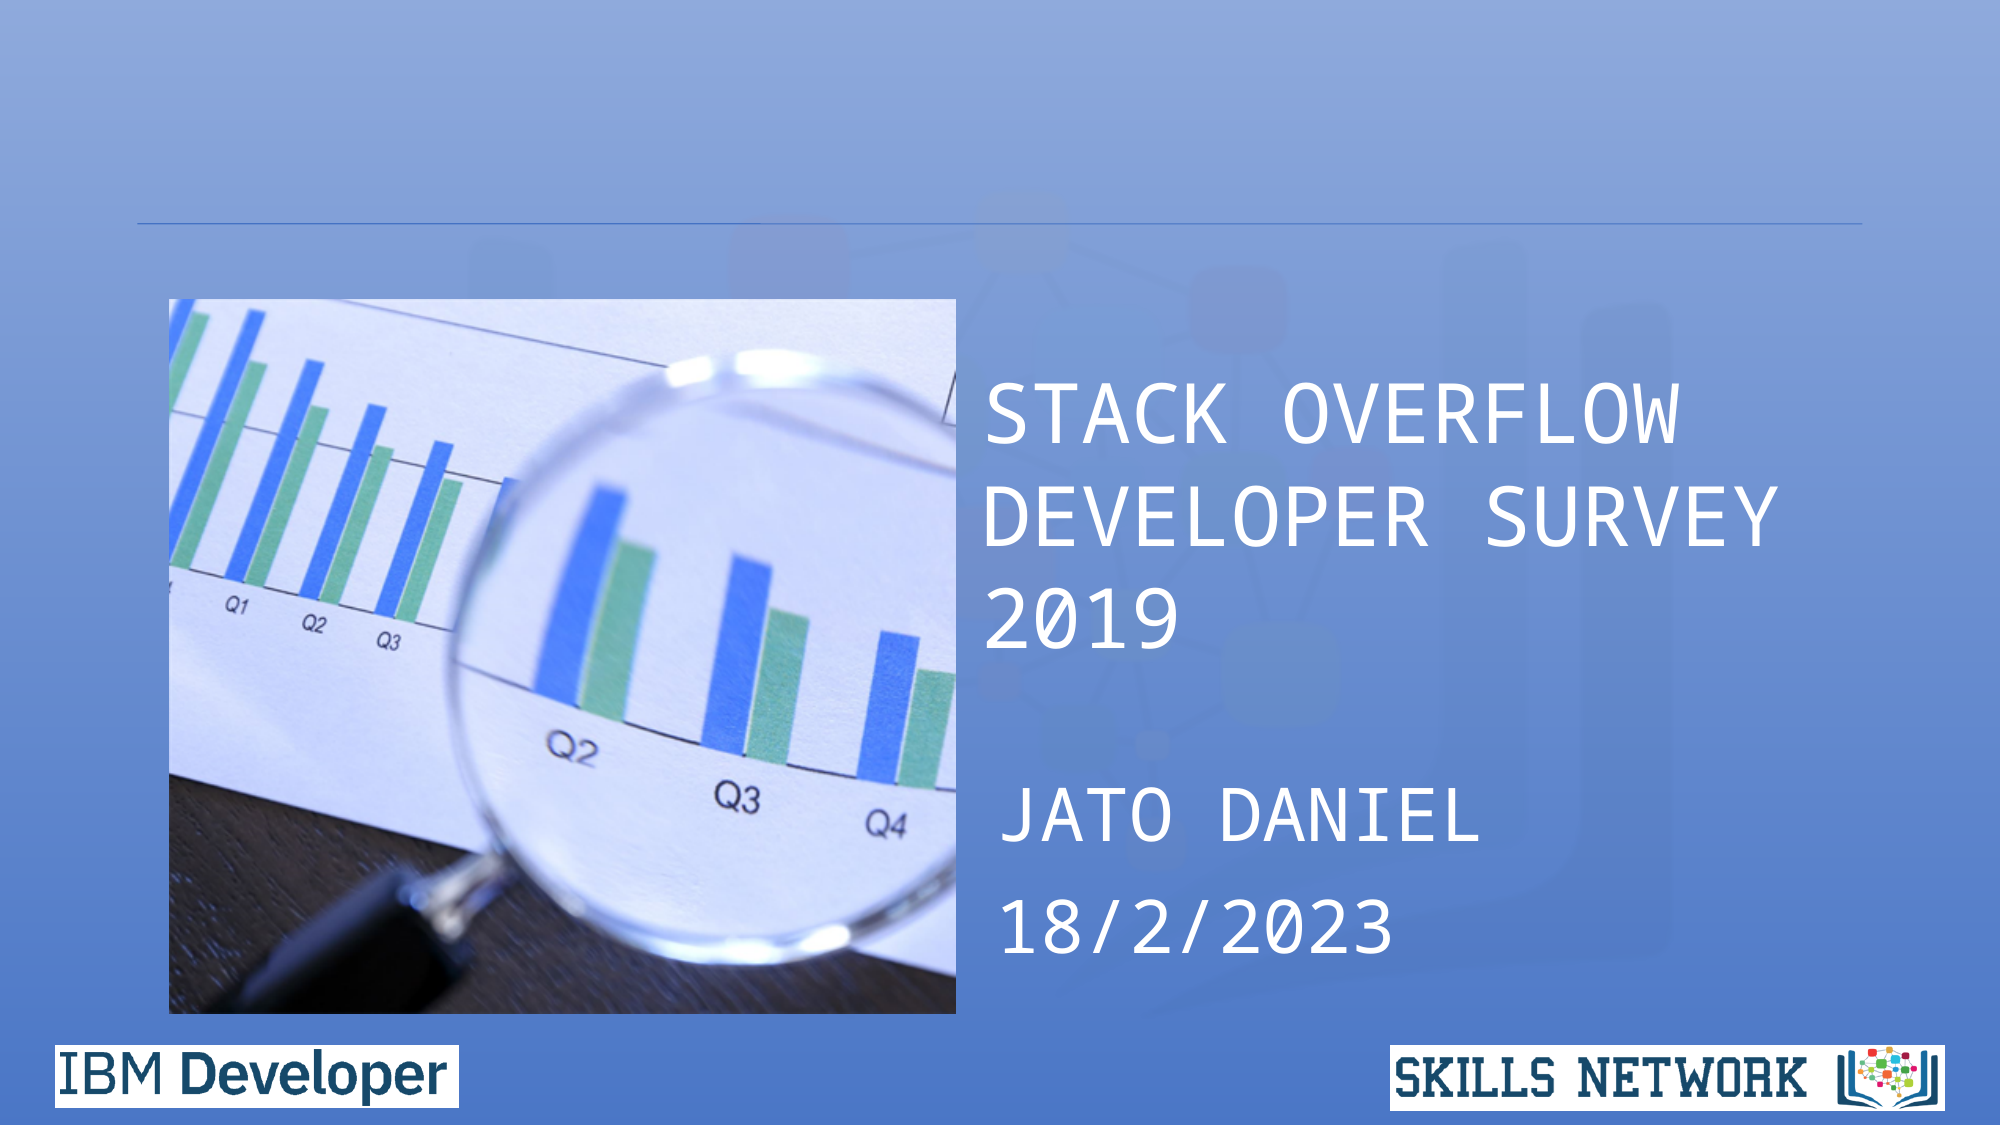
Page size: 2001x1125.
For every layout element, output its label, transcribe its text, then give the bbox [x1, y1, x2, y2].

picture [55, 1045, 459, 1108]
picture [169, 299, 956, 1014]
title STACK OVERFLOW DEVELOPER SURVEY 2019 [966, 299, 1939, 947]
picture [1390, 1045, 1945, 1111]
list JATO DANIEL 18/2/2023 [980, 761, 1831, 979]
